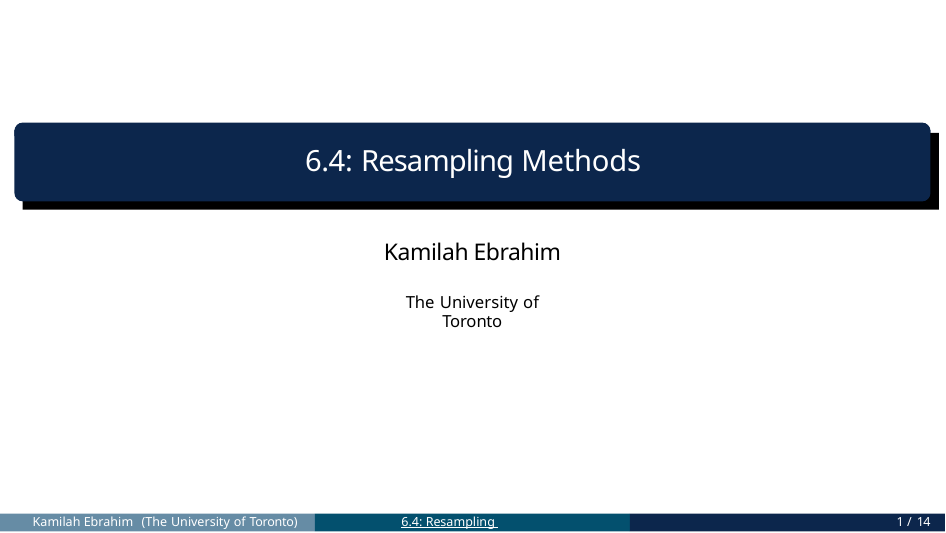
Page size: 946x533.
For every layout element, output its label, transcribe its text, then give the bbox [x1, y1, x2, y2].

text_box Kamilah Ebrahim The University of Toronto [374, 236, 571, 332]
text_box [0, 513, 946, 532]
text_box 6.4: Resampling Methods [22, 132, 939, 178]
